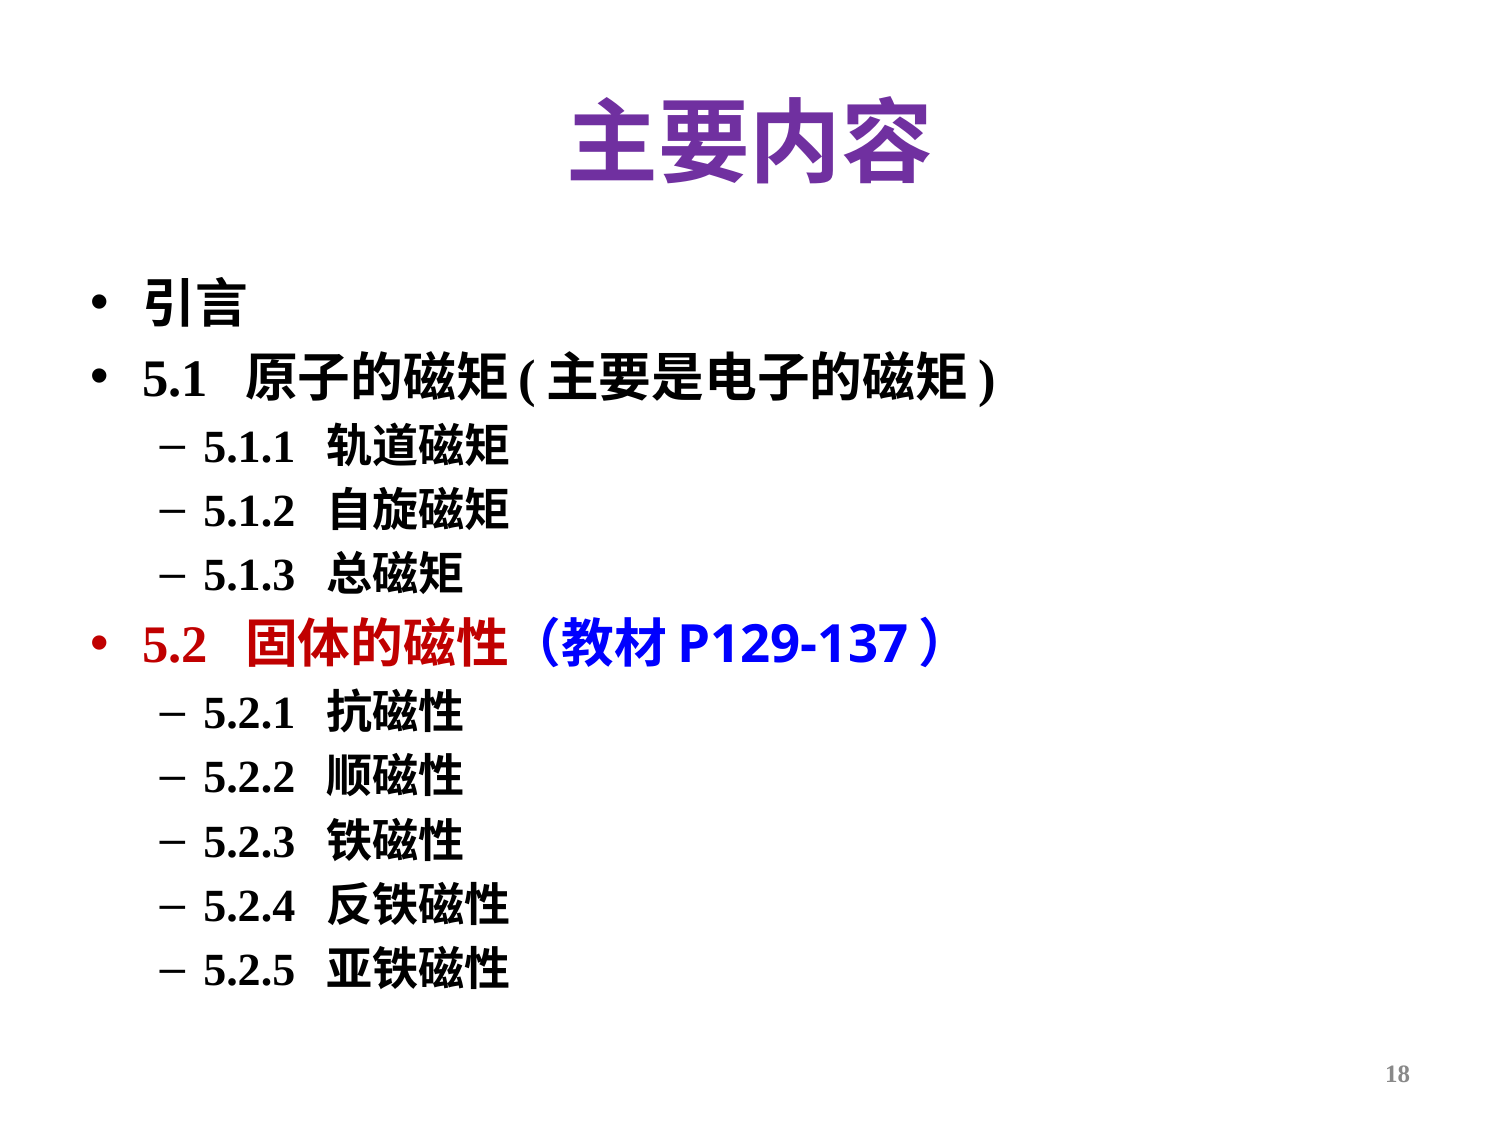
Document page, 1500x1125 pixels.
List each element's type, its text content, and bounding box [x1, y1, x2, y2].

slide_number 18 [1074, 1042, 1425, 1103]
title 主要内容 [75, 45, 1425, 233]
list 引言 5.1 原子的磁矩(主要是电子的磁矩) 5.1.1 轨道磁矩 5.1.2 自旋磁矩 5.1.3 总磁矩 5.2 固体的磁性（教材P129-137） 5.2.1 抗磁性 5.2.2 顺磁性 5.2.3 铁磁性 5.2.4 反铁磁性 5.2.5 亚铁磁性 [75, 262, 1425, 1005]
